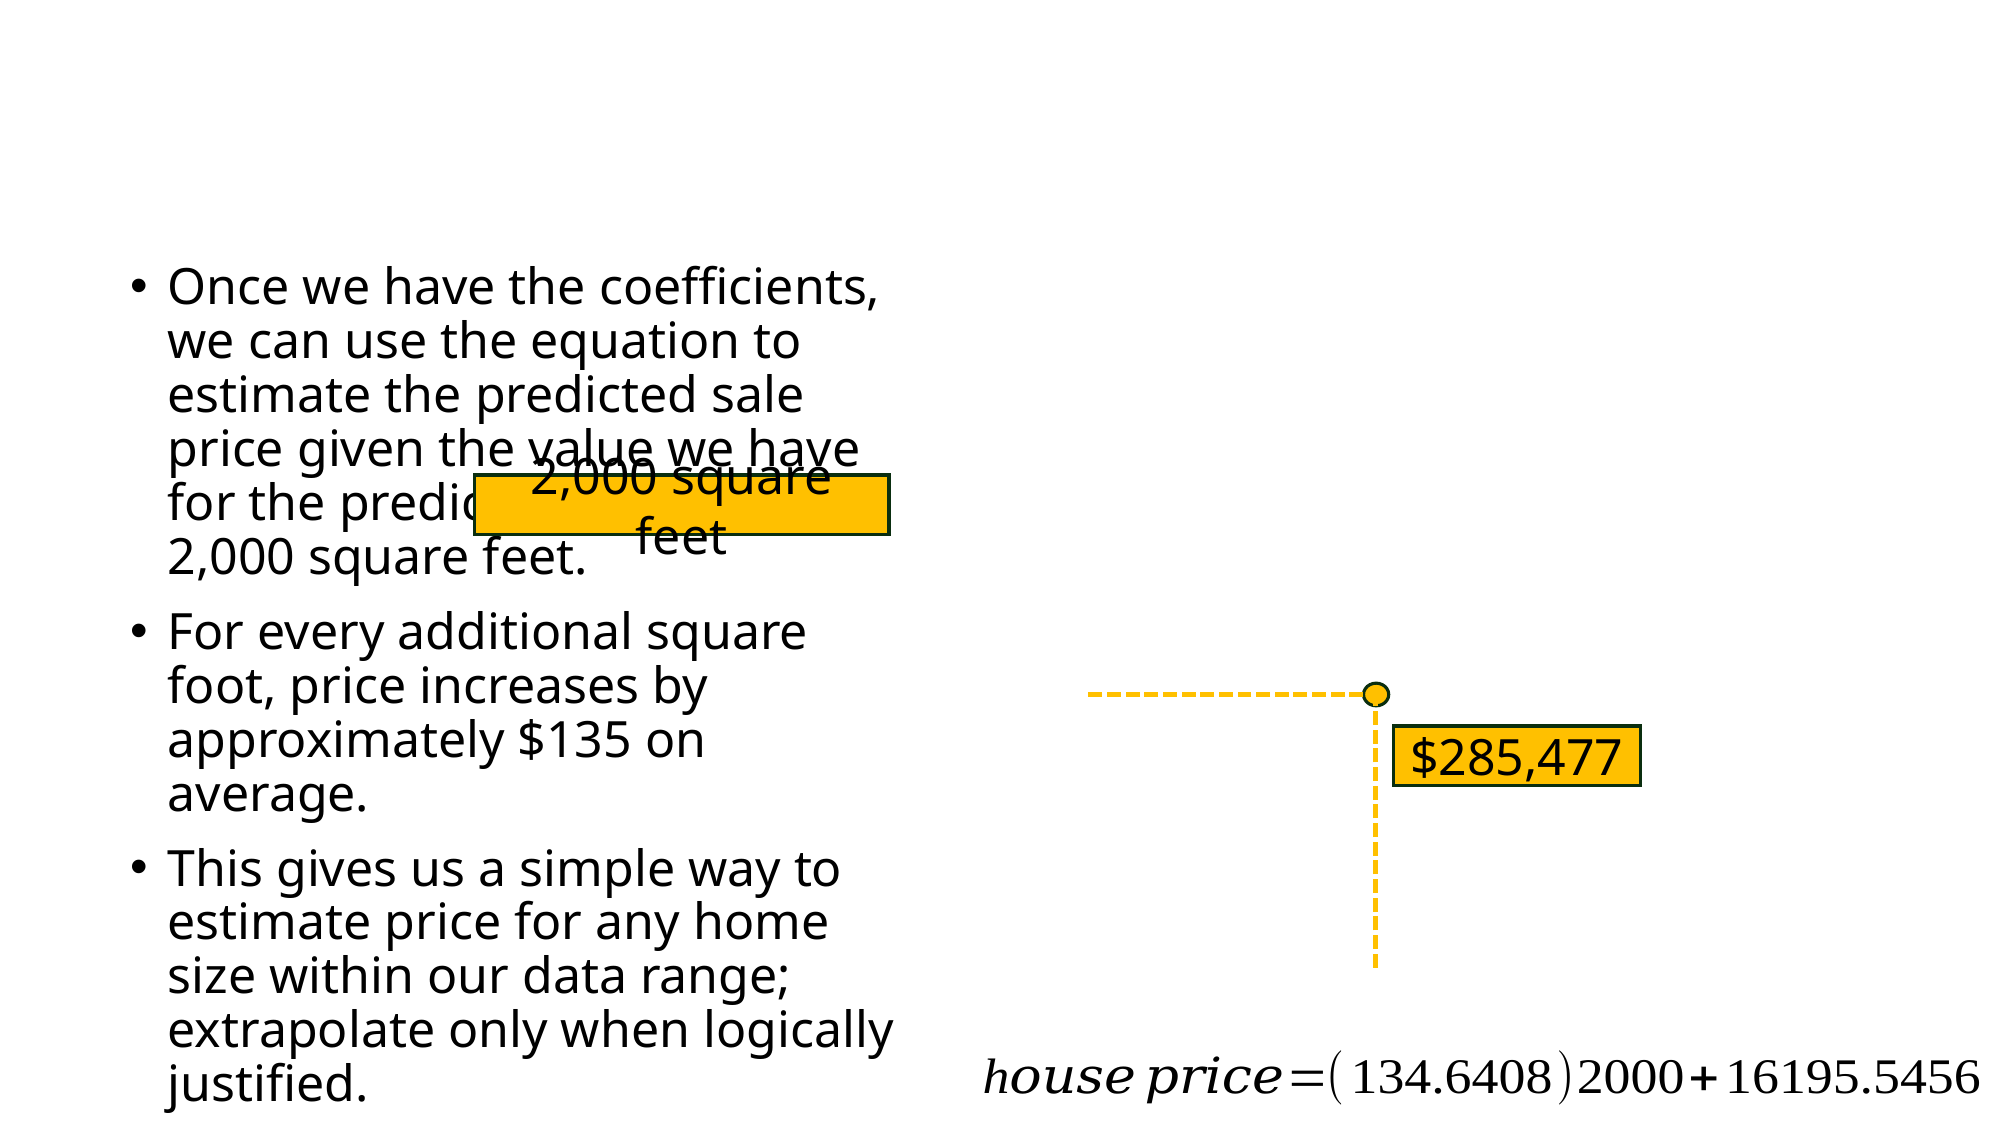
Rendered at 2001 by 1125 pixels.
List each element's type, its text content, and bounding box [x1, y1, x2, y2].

list Once we have the coefficients, we can use the equation to estimate the predicted sale price given the value we have for the predictor variable—e.g. 2,000 square feet. For every additional square foot, price increases by approximately $135 on average. This gives us a simple way to estimate price for any home size within our data range; extrapolate only when logically justified. [115, 253, 923, 968]
text_box 2,000 square feet [473, 473, 891, 536]
picture [951, 182, 1830, 1048]
